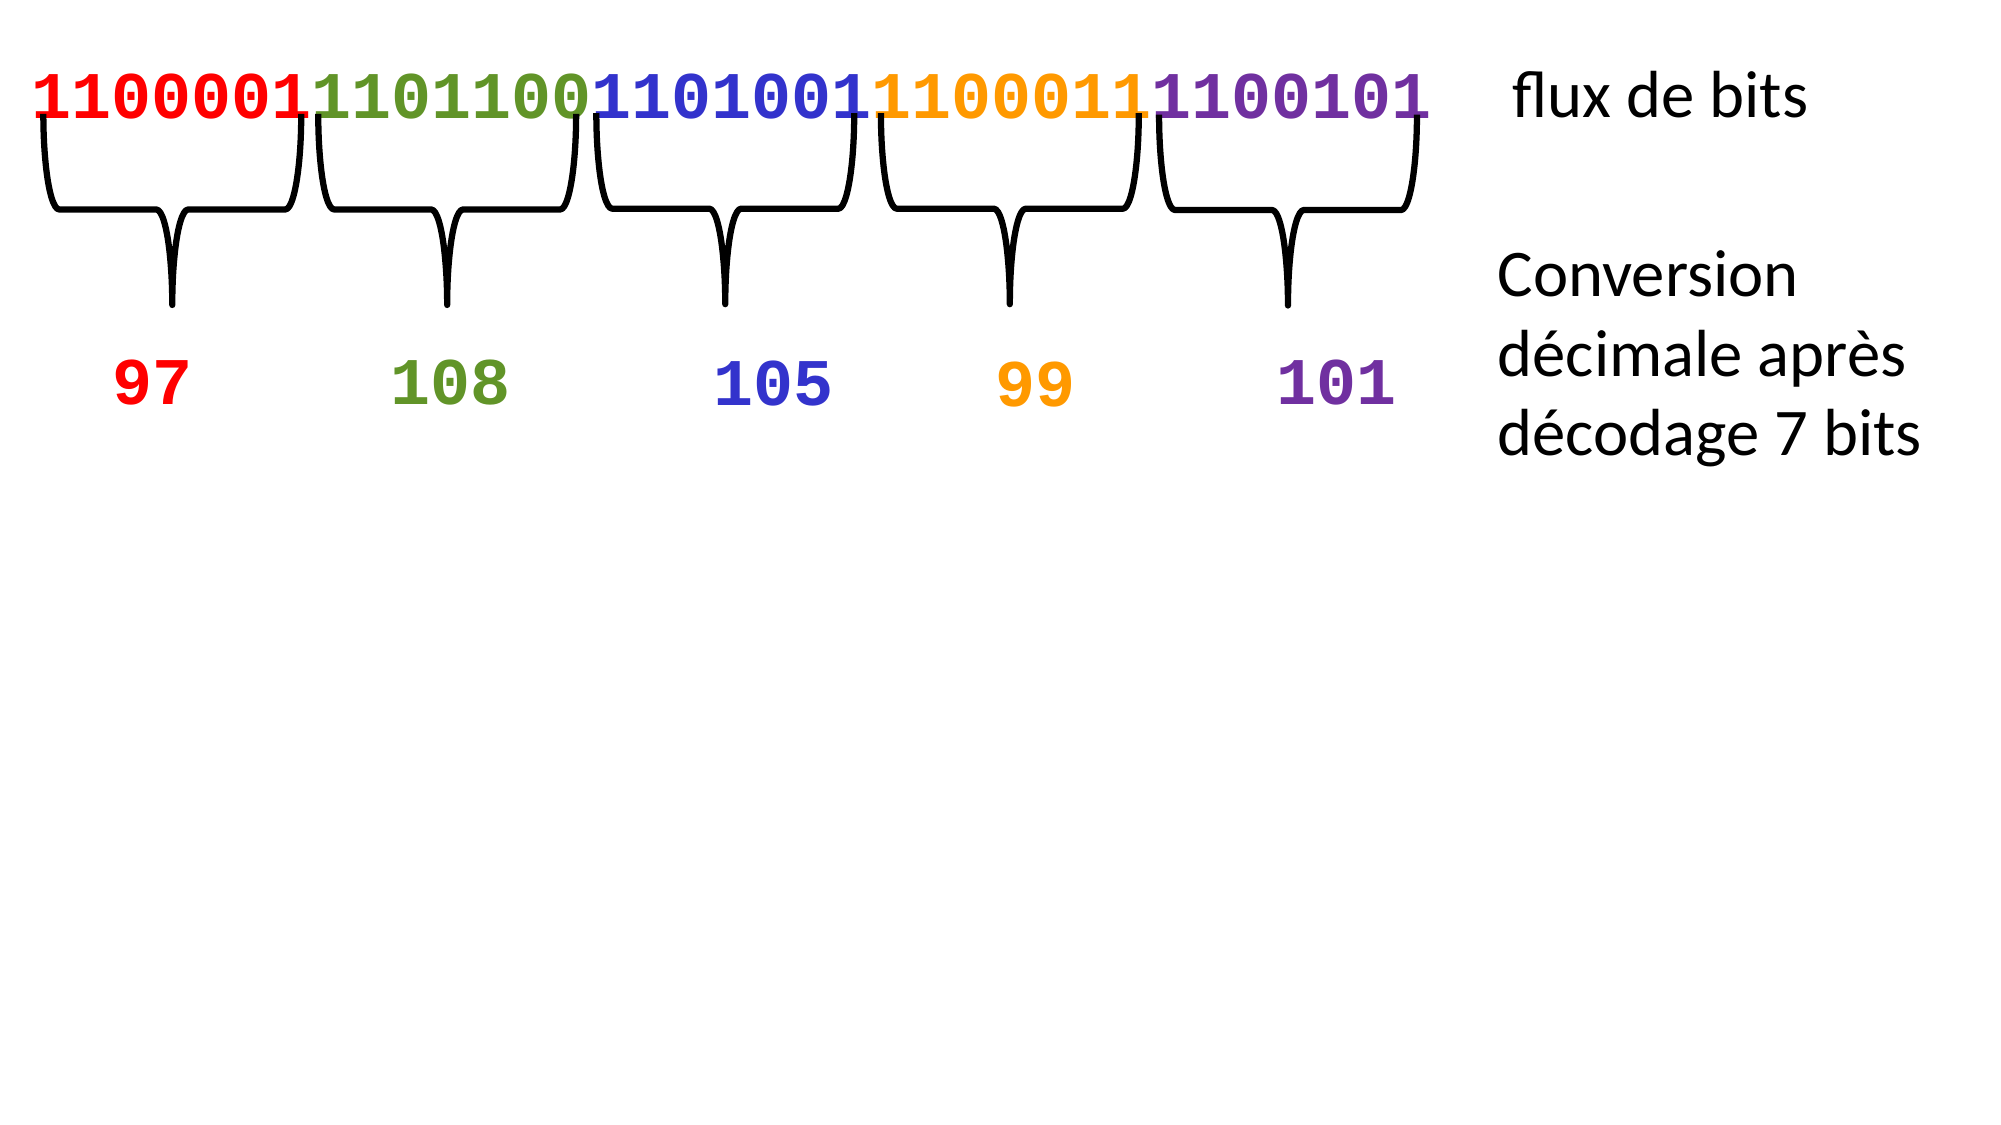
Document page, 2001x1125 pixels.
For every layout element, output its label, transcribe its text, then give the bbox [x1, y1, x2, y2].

text_box Conversion décimale après décodage 7 bits [1482, 221, 1968, 477]
list 11000011101100110100111000111100101 [16, 43, 1816, 516]
text_box [880, 113, 1139, 305]
text_box [1159, 114, 1417, 306]
text_box 97 [97, 330, 317, 426]
text_box 105 [698, 331, 918, 427]
text_box [318, 113, 577, 305]
text_box flux de bits [1497, 43, 1935, 139]
text_box 99 [980, 332, 1199, 428]
text_box [43, 113, 302, 305]
text_box 101 [1261, 330, 1480, 426]
text_box [596, 113, 855, 305]
text_box 108 [376, 330, 595, 426]
